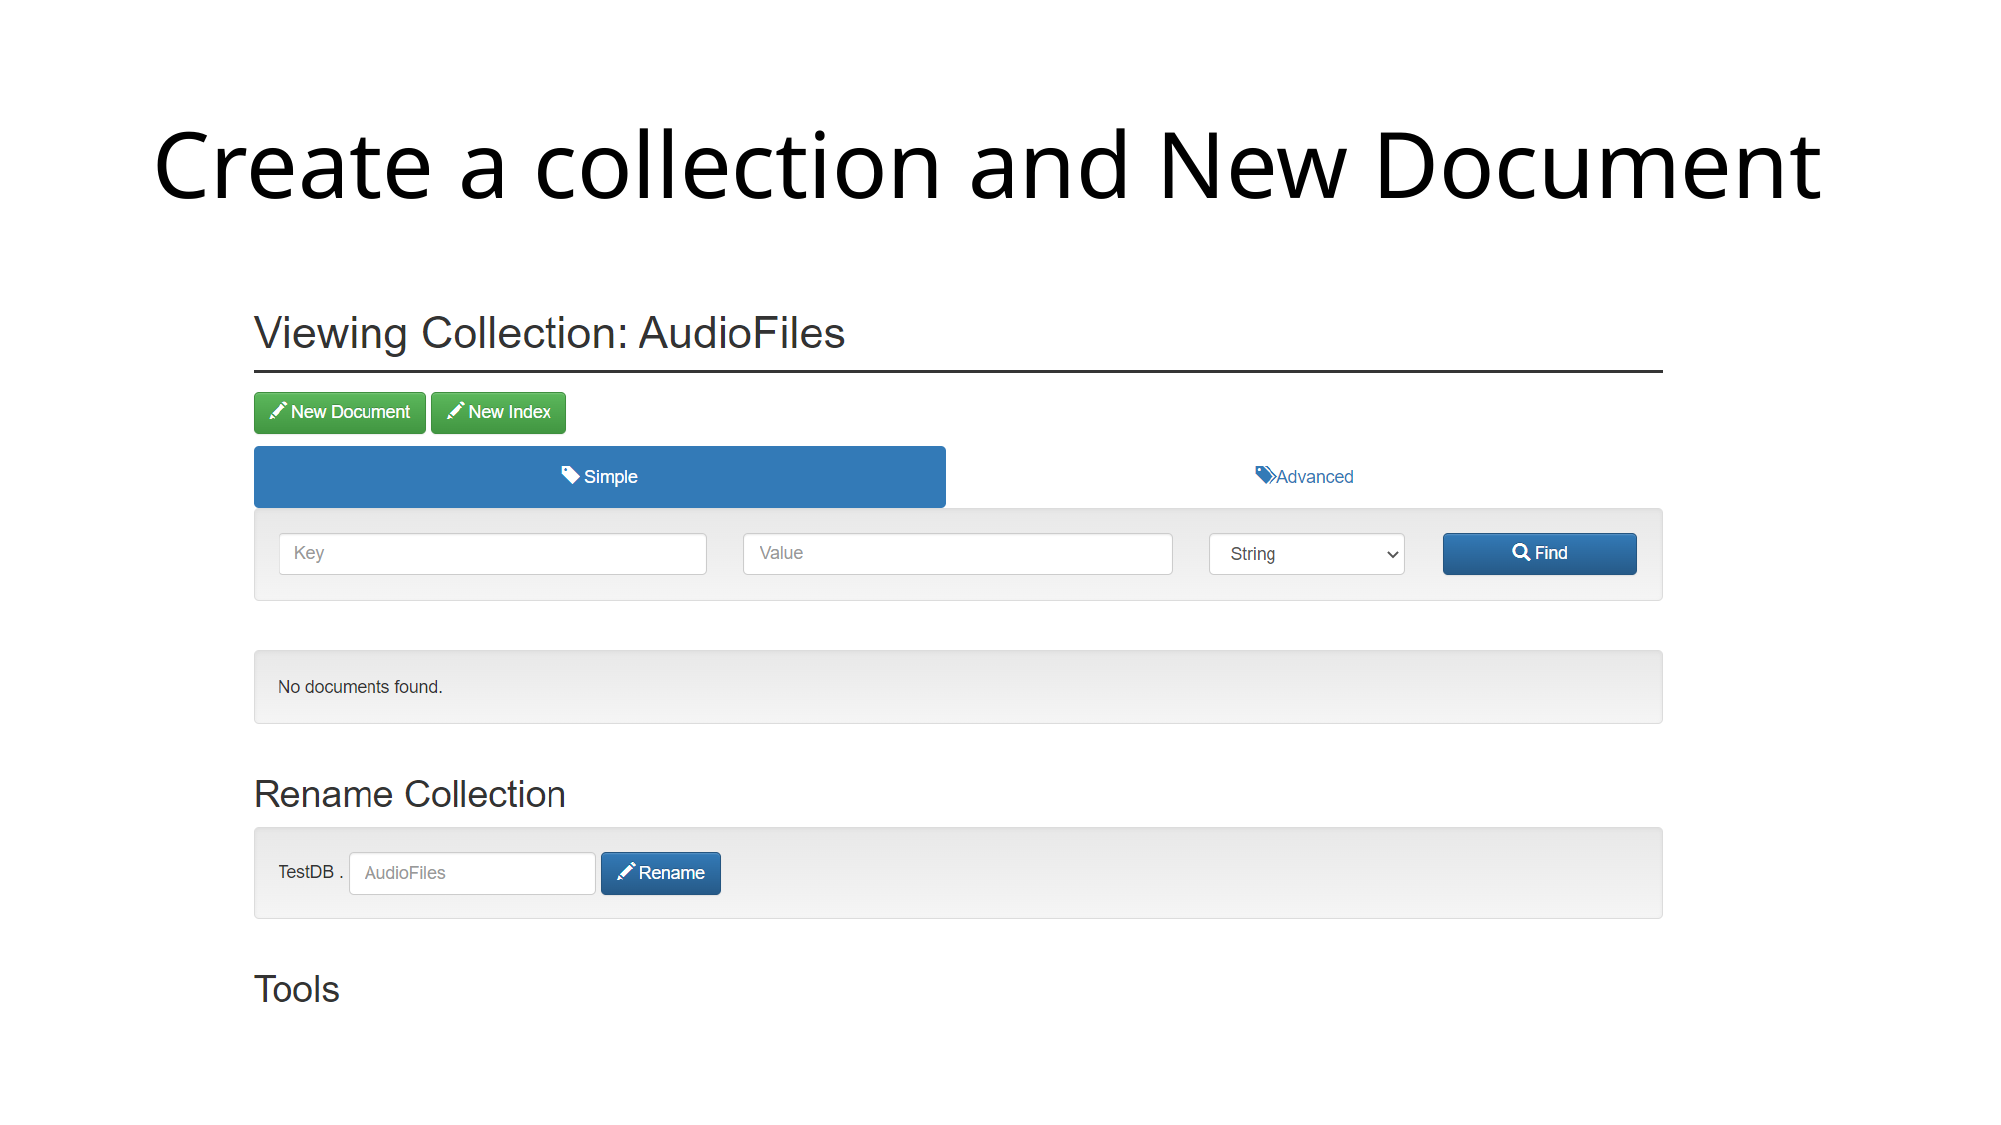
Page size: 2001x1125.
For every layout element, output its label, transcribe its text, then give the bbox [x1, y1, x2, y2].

title Create a collection and New Document [137, 59, 1863, 278]
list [189, 299, 1811, 1014]
